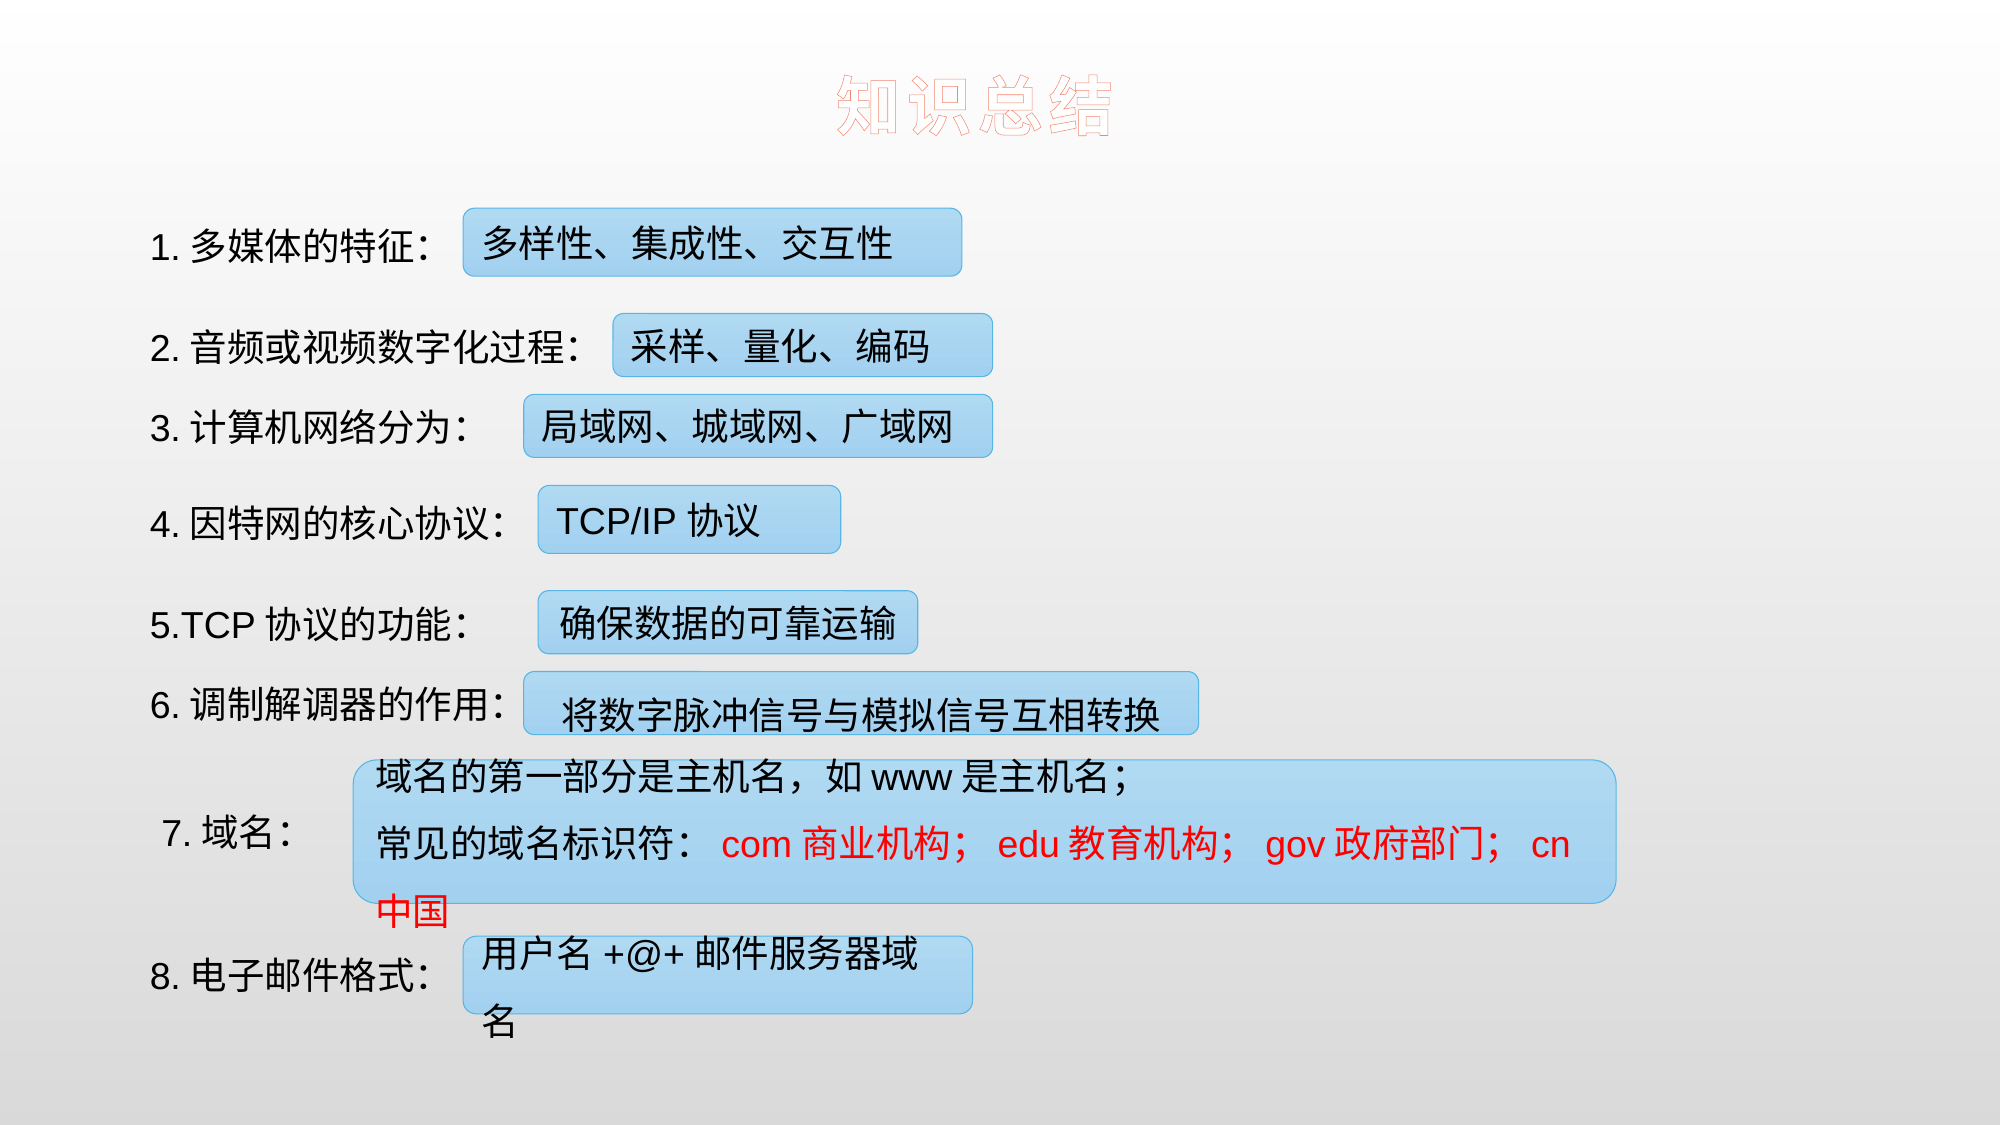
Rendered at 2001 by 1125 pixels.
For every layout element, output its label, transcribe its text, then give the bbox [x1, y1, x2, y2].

text_box 将数字脉冲信号与模拟信号互相转换 [523, 670, 1200, 736]
text_box 确保数据的可靠运输 [537, 590, 919, 655]
text_box 局域网、城域网、广域网 [523, 393, 994, 458]
text_box 5.TCP协议的功能： [135, 593, 505, 653]
text_box 6.调制解调器的作用： [135, 674, 527, 734]
title 知识总结 [171, 55, 1779, 151]
text_box 2.音频或视频数字化过程： [135, 316, 617, 376]
text_box 域名的第一部分是主机名，如www是主机名； 常见的域名标识符：com商业机构；edu教育机构；gov政府部门；cn中国 [352, 759, 1617, 904]
text_box 多样性、集成性、交互性 [462, 207, 963, 277]
text_box 1.多媒体的特征： [135, 215, 468, 276]
text_box 8.电子邮件格式： [135, 944, 463, 1005]
text_box 用户名+@+邮件服务器域名 [462, 935, 974, 1015]
text_box 4.因特网的核心协议： [135, 492, 543, 553]
text_box TCP/IP协议 [537, 484, 842, 554]
text_box 3.计算机网络分为： [135, 396, 505, 457]
text_box 7.域名： [146, 801, 329, 862]
text_box 采样、量化、编码 [612, 312, 994, 378]
